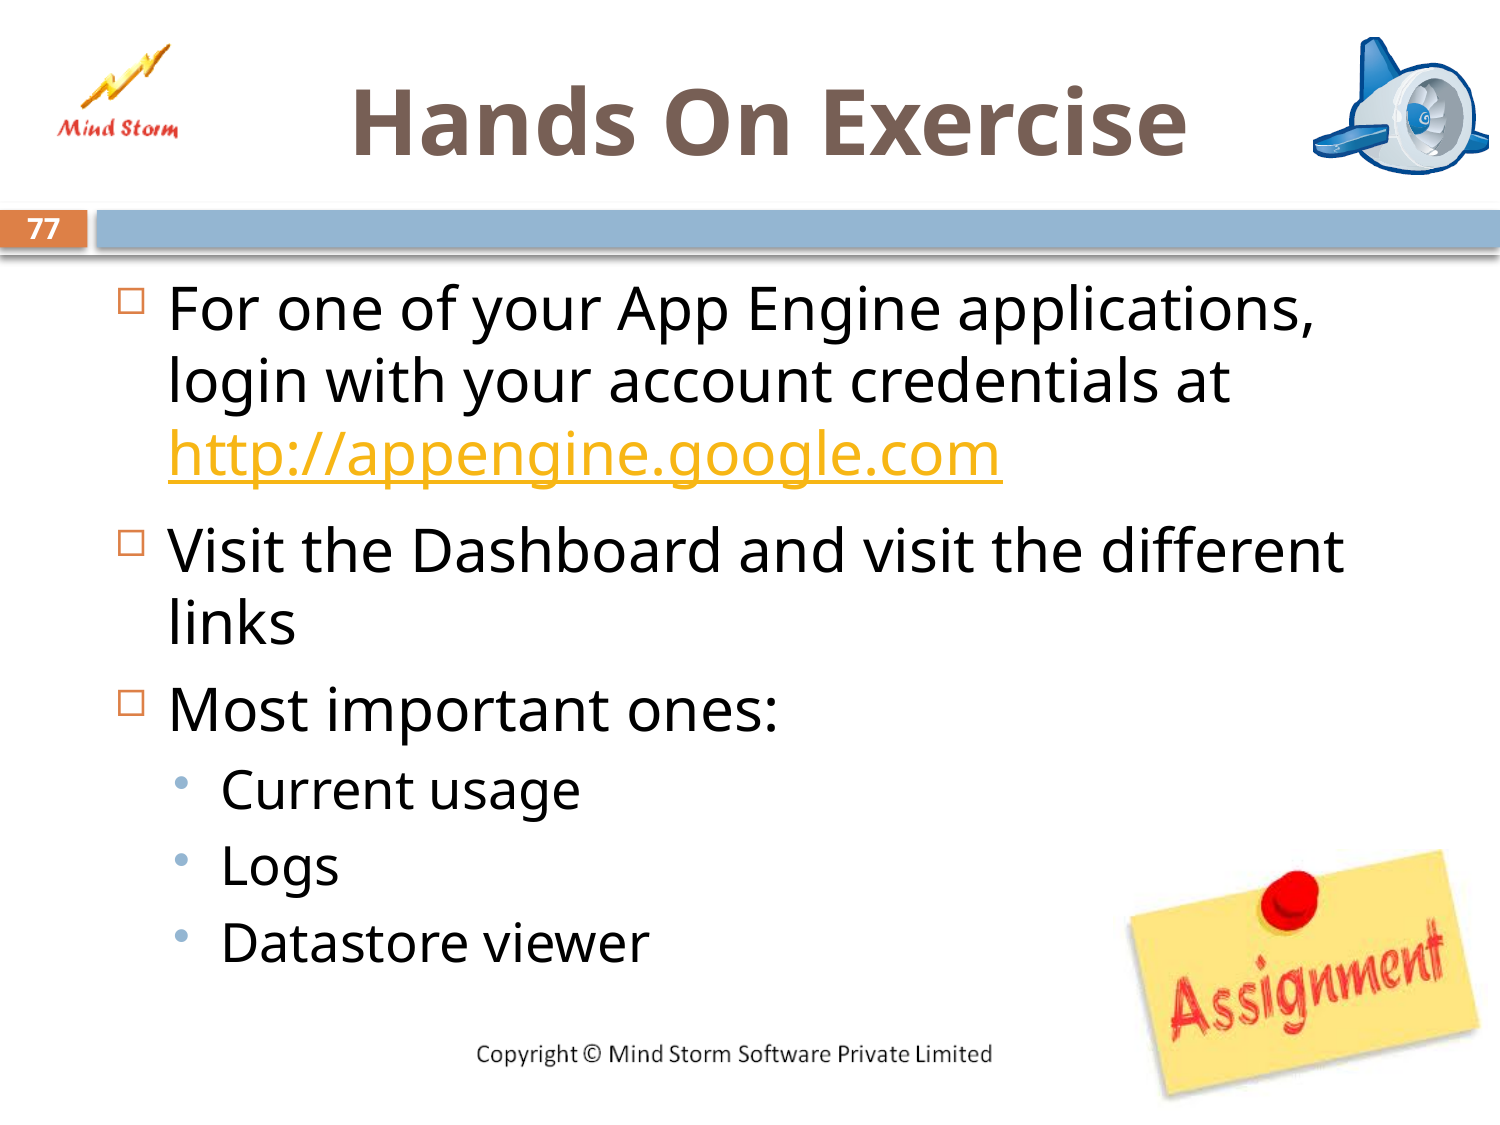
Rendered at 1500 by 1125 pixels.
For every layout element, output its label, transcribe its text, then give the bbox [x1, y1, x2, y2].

slide_number 77 [0, 209, 88, 250]
picture [1304, 24, 1500, 182]
list For one of your App Engine applications, login with your account credentials at http://appengine.google.com Visit the Dashboard and visit the different links Most important ones: Current usage Logs Datastore viewer [100, 262, 1438, 1000]
title Hands On Exercise [100, 37, 1438, 200]
picture [1112, 849, 1488, 1113]
picture [474, 1037, 1000, 1072]
picture [37, 37, 100, 150]
